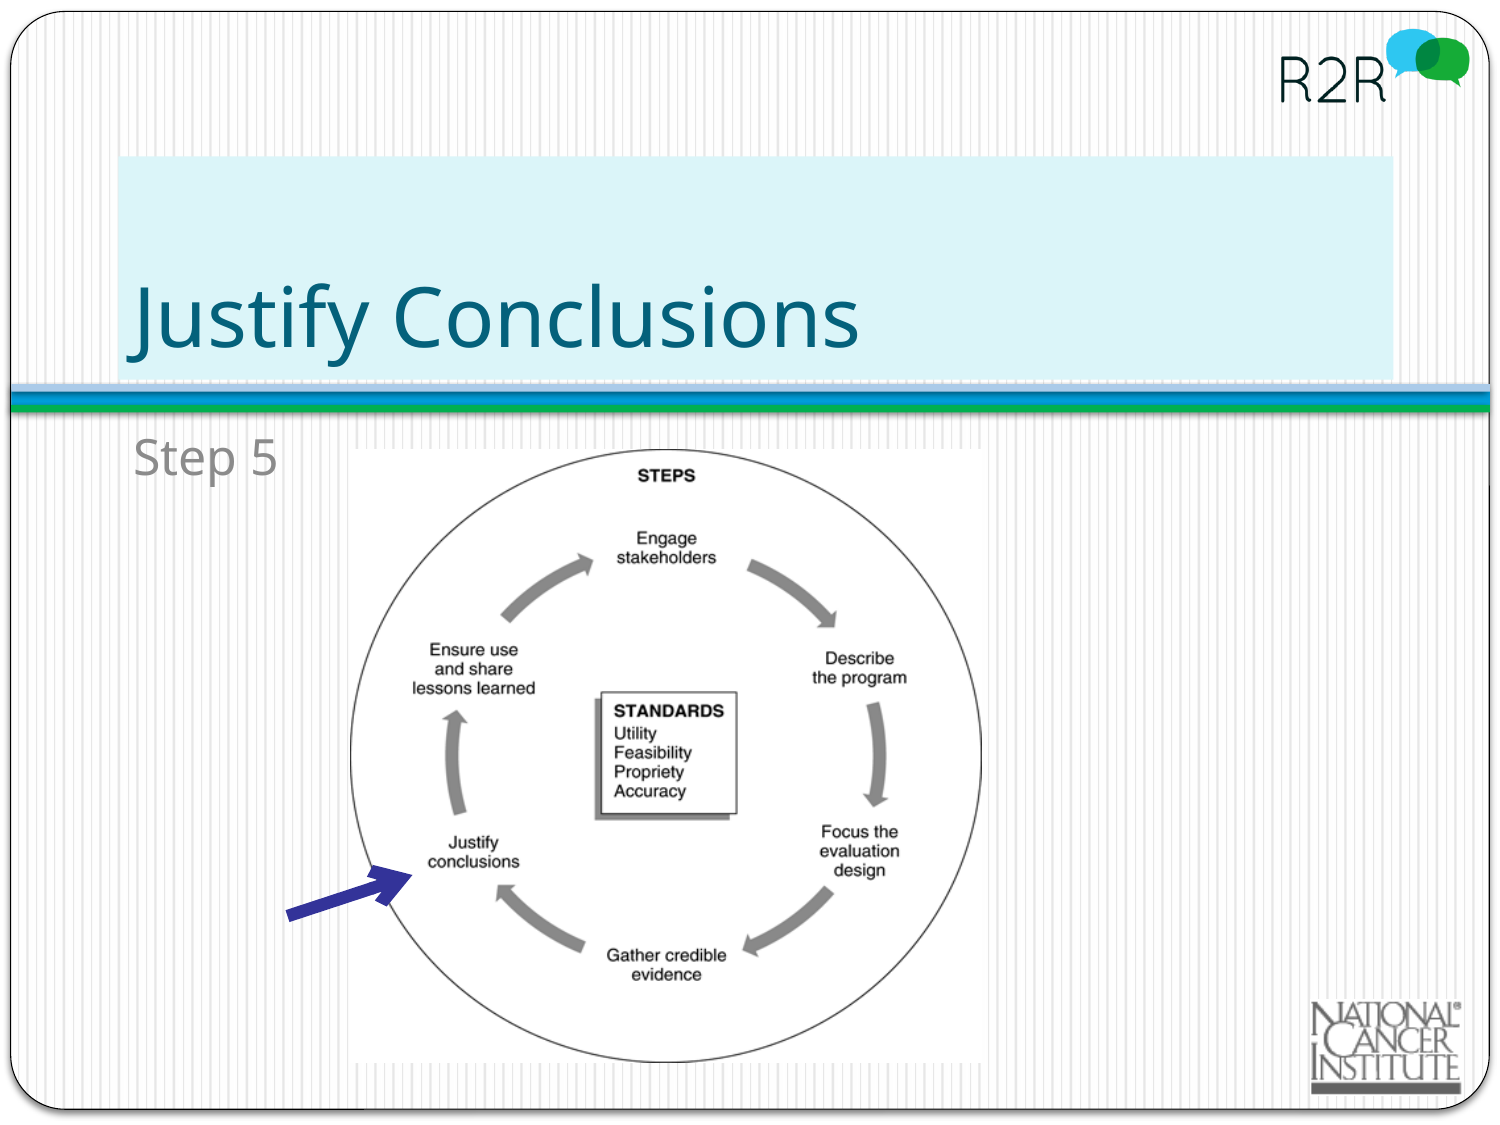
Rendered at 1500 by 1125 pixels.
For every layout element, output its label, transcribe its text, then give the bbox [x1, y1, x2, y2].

title Justify Conclusions [118, 156, 1394, 380]
list Step 5 [118, 417, 1394, 638]
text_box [287, 874, 413, 917]
picture [1275, 24, 1475, 112]
picture [349, 449, 982, 1063]
picture [1310, 999, 1463, 1096]
